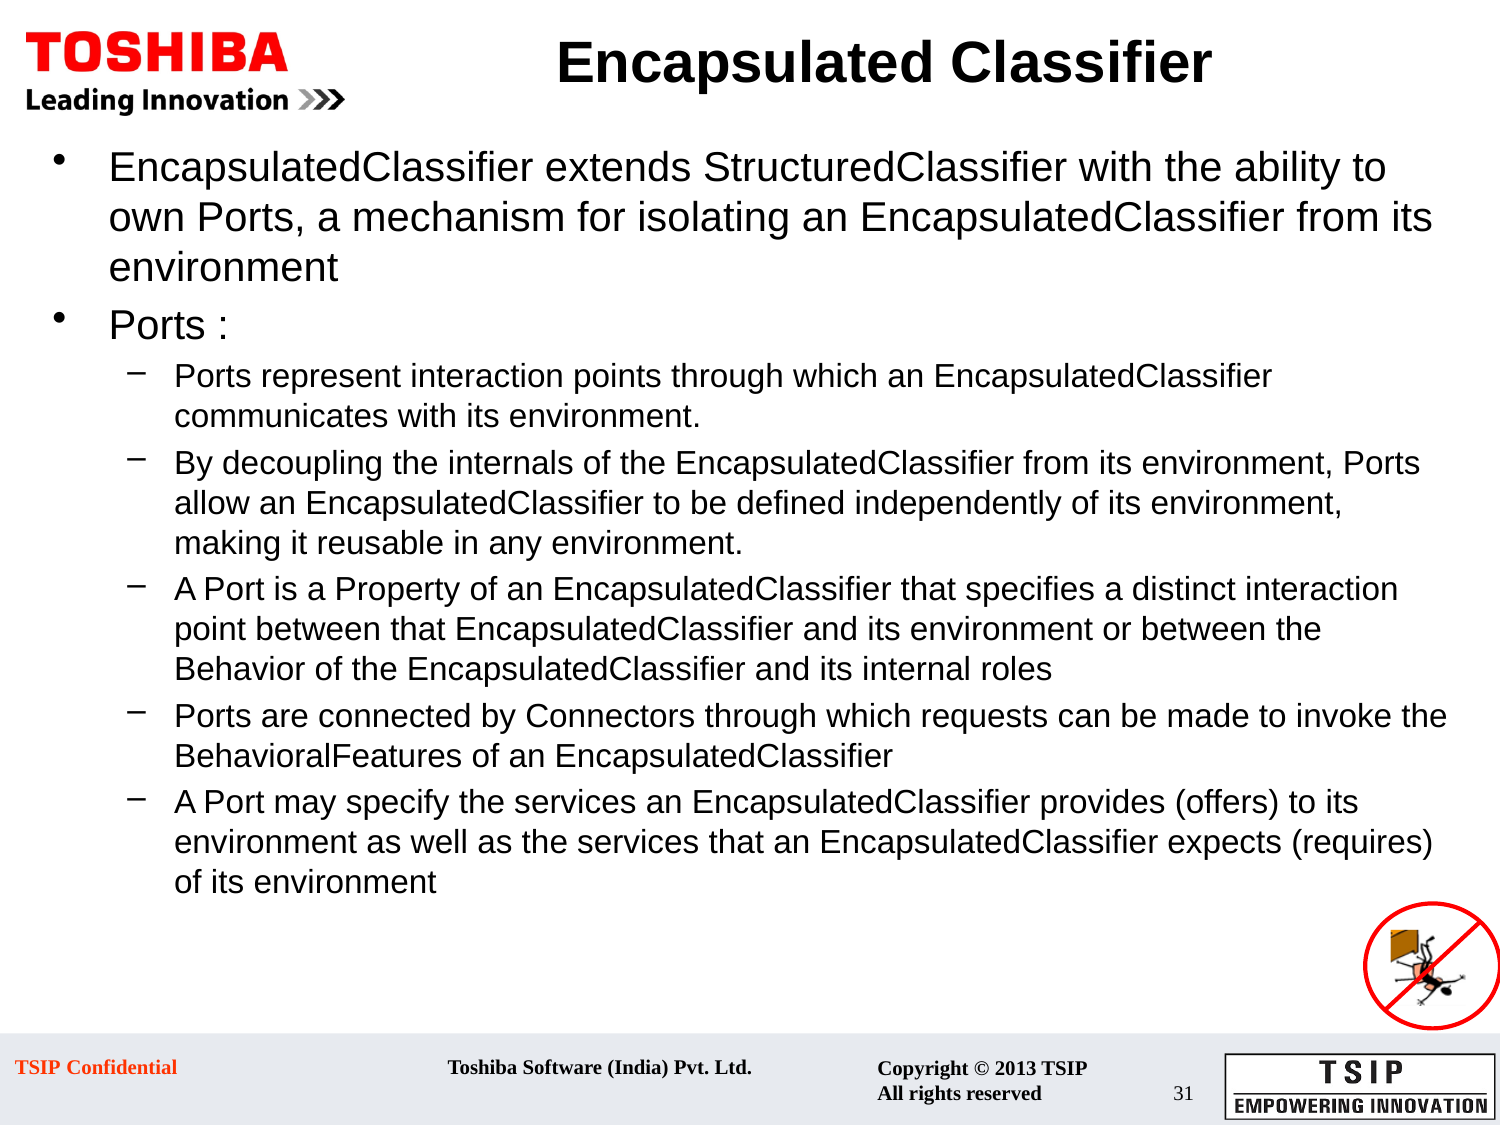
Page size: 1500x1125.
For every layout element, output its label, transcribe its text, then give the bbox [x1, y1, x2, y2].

list EncapsulatedClassifier extends StructuredClassifier with the ability to own Ports, a mechanism for isolating an EncapsulatedClassifier from its environment Ports : Ports represent interaction points through which an EncapsulatedClassifier communicates with its environment. By decoupling the internals of the EncapsulatedClassifier from its environment, Ports allow an EncapsulatedClassifier to be defined independently of its environment, making it reusable in any environment. A Port is a Property of an EncapsulatedClassifier that specifies a distinct interaction point between that EncapsulatedClassifier and its environment or between the Behavior of the EncapsulatedClassifier and its internal roles Ports are connected by Connectors through which requests can be made to invoke the BehavioralFeatures of an EncapsulatedClassifier A Port may specify the services an EncapsulatedClassifier provides (offers) to its environment as well as the services that an EncapsulatedClassifier expects (requires) of its environment [37, 132, 1469, 962]
picture [26, 31, 345, 116]
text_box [1384, 921, 1481, 1011]
text_box [1397, 1019, 1469, 1029]
picture [1224, 1053, 1496, 1120]
text_box [1485, 926, 1500, 1005]
text_box Encapsulated Classifier [541, 16, 1230, 102]
text_box [1469, 913, 1479, 920]
text_box [1365, 962, 1378, 1003]
